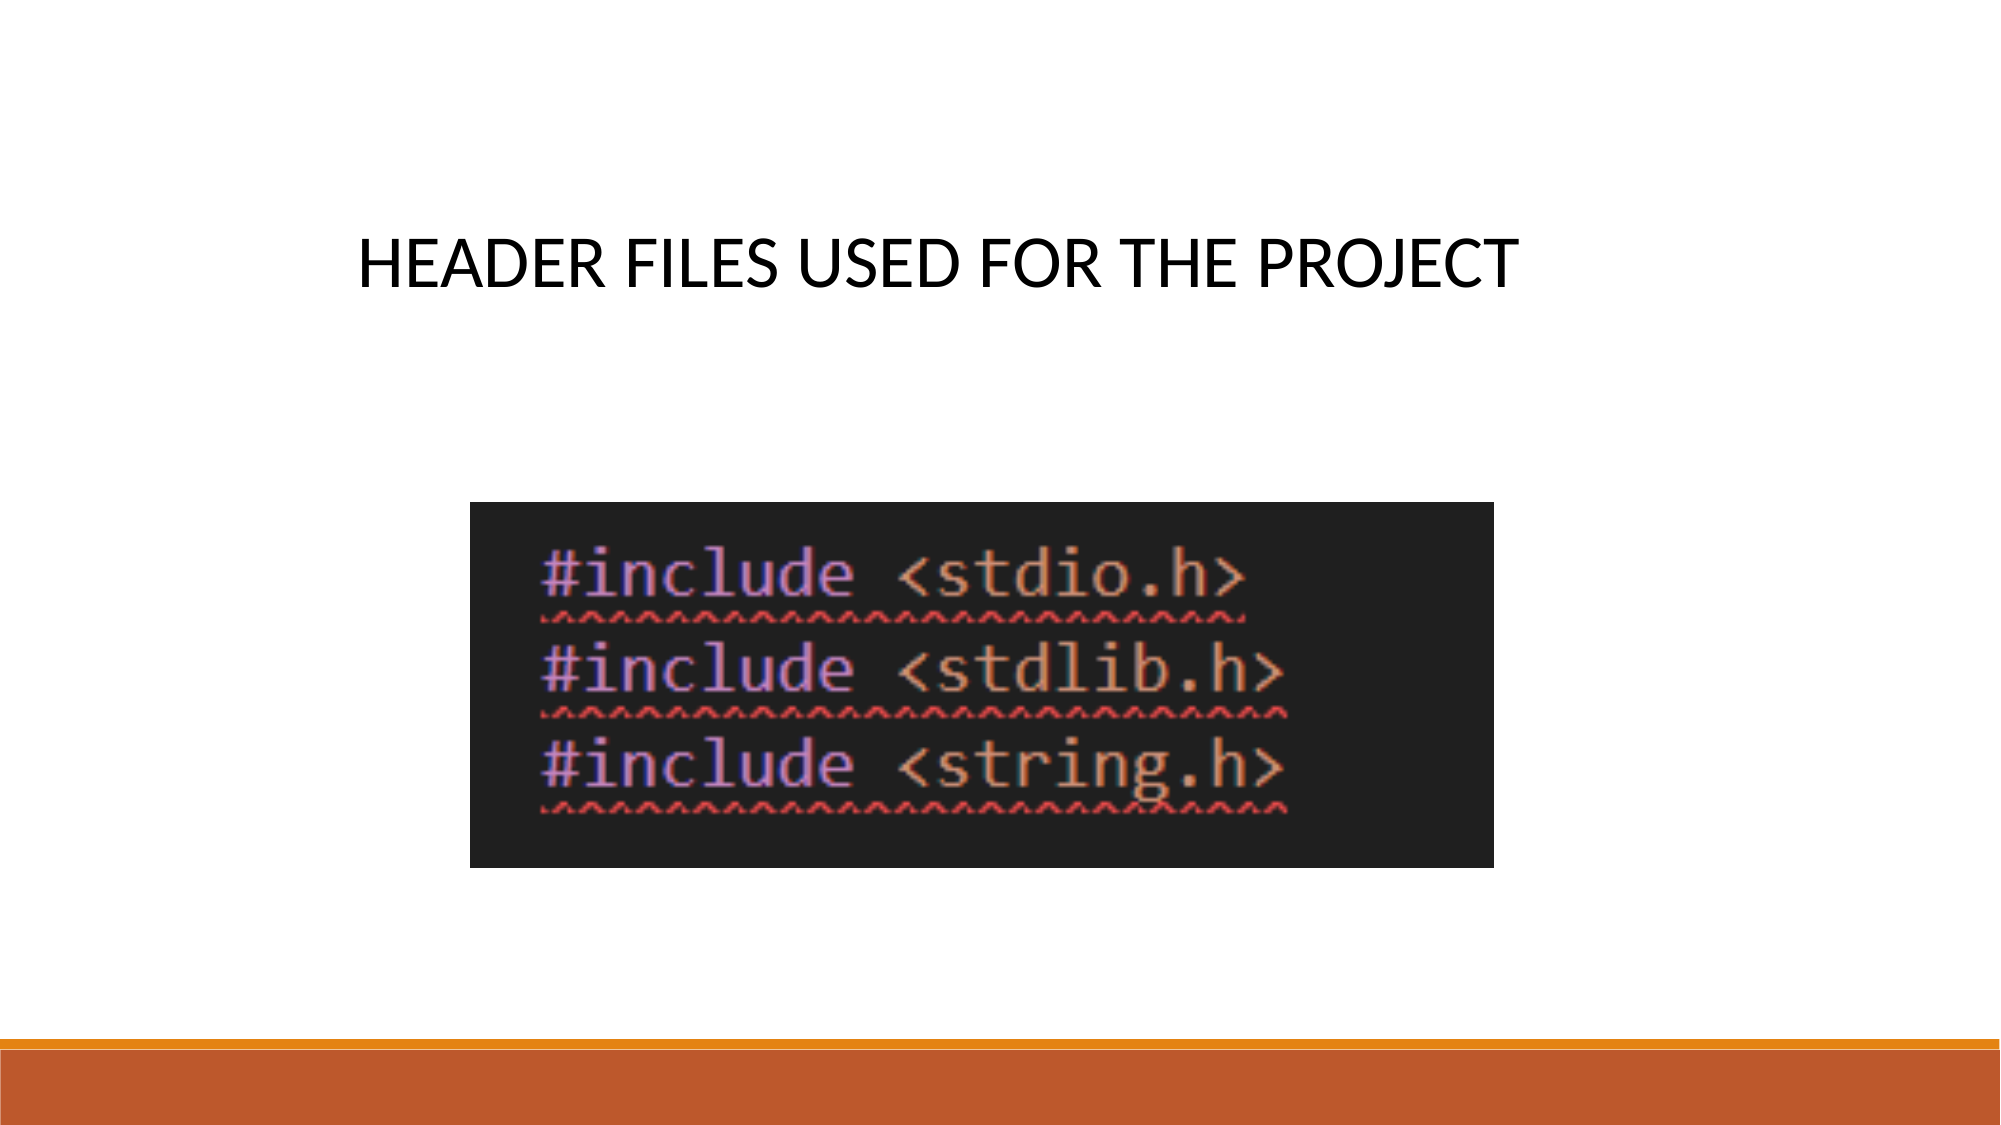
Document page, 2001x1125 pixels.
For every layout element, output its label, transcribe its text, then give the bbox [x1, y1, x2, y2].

picture [469, 501, 1495, 869]
text_box HEADER FILES USED FOR THE PROJECT [270, 204, 1608, 310]
